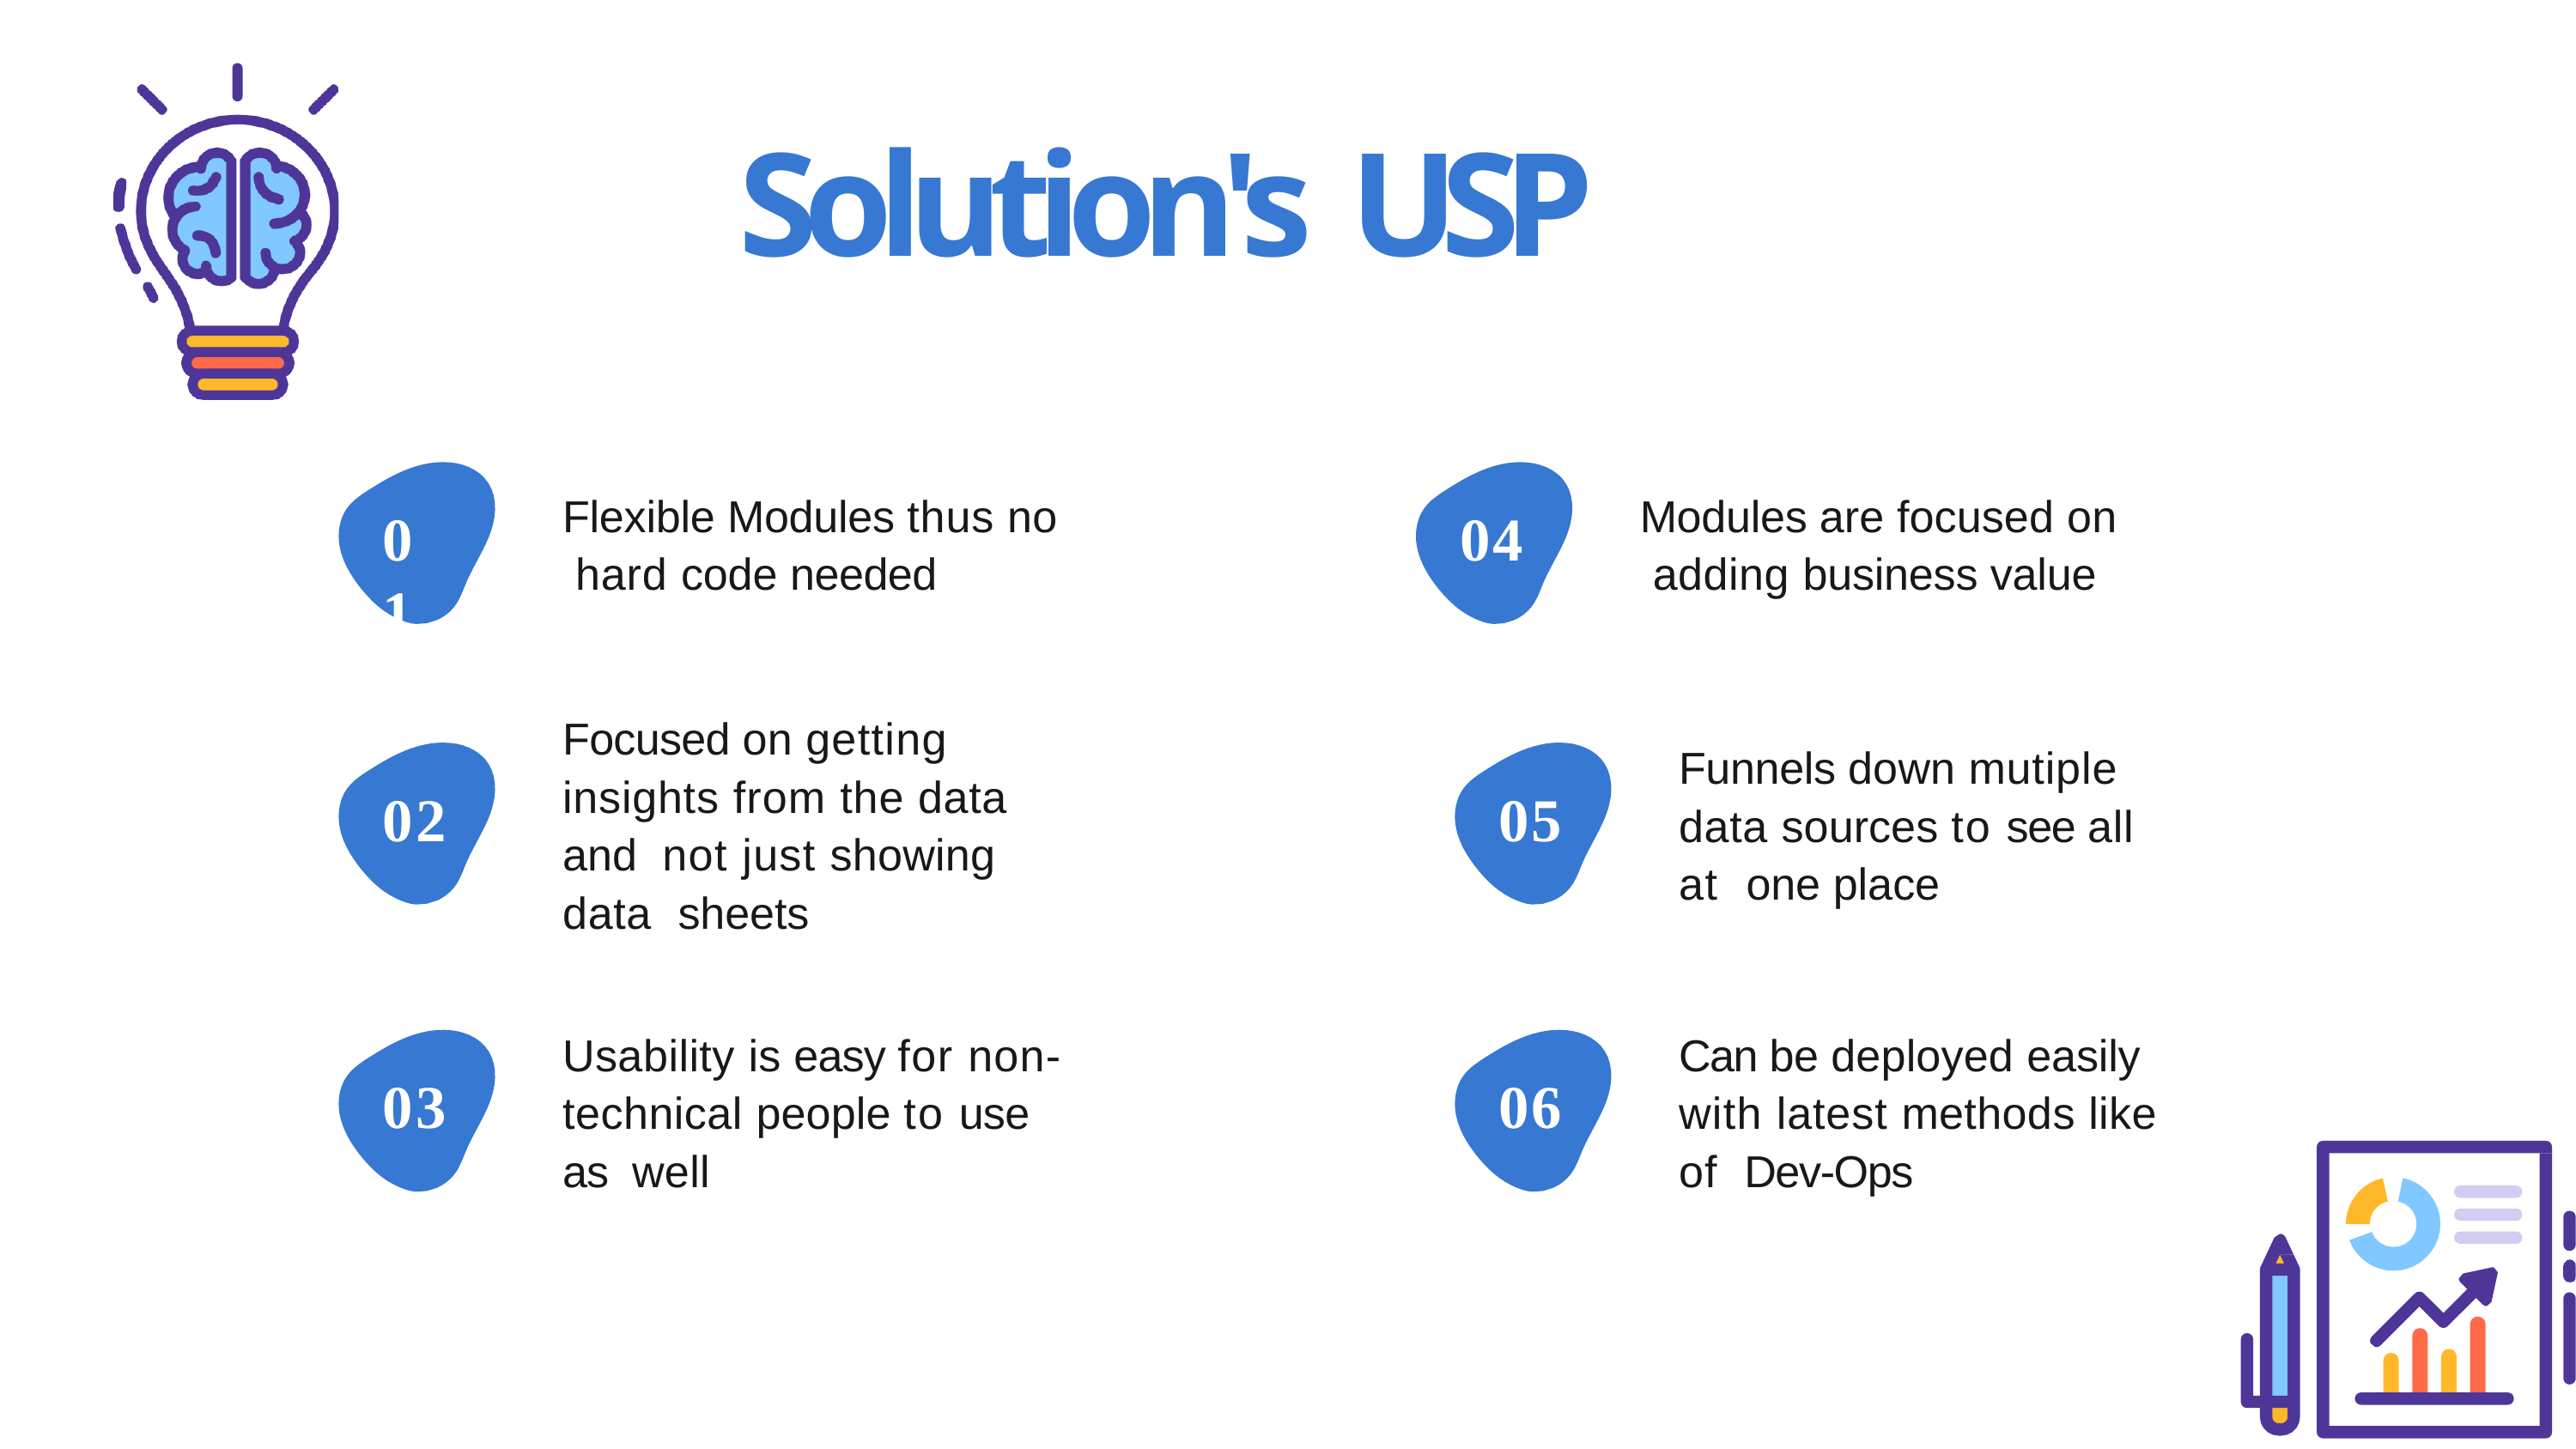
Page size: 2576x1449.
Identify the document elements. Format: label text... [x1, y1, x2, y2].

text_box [112, 63, 339, 401]
text_box [2563, 1292, 2576, 1385]
text_box [338, 462, 495, 619]
text_box [1455, 743, 1612, 905]
text_box Focused on getting insights from the data and not just showing data sheets [561, 704, 1095, 938]
text_box [338, 1029, 495, 1192]
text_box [2240, 1234, 2300, 1436]
text_box 04 [1457, 498, 1526, 573]
text_box [1455, 1029, 1612, 1192]
text_box [2563, 1210, 2576, 1252]
text_box Can be deployed easily with latest methods like of Dev-Ops [1677, 1021, 2209, 1197]
text_box 03 [380, 1065, 447, 1141]
text_box Modules are focused on adding business value [1637, 482, 2120, 600]
text_box [2563, 1259, 2576, 1282]
text_box Funnels down mutiple data sources to see all at one place [1677, 733, 2185, 909]
text_box 05 [1497, 779, 1564, 853]
text_box 01 [380, 498, 440, 646]
title Solution's USP [737, 112, 1715, 356]
text_box [338, 743, 495, 905]
text_box 06 [1497, 1065, 1564, 1141]
text_box Flexible Modules thus no hard code needed [561, 482, 1061, 600]
text_box 02 [380, 779, 447, 853]
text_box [2316, 1140, 2553, 1439]
text_box [1415, 462, 1573, 624]
text_box Usability is easy for non- technical people to use as well [561, 1021, 1088, 1197]
